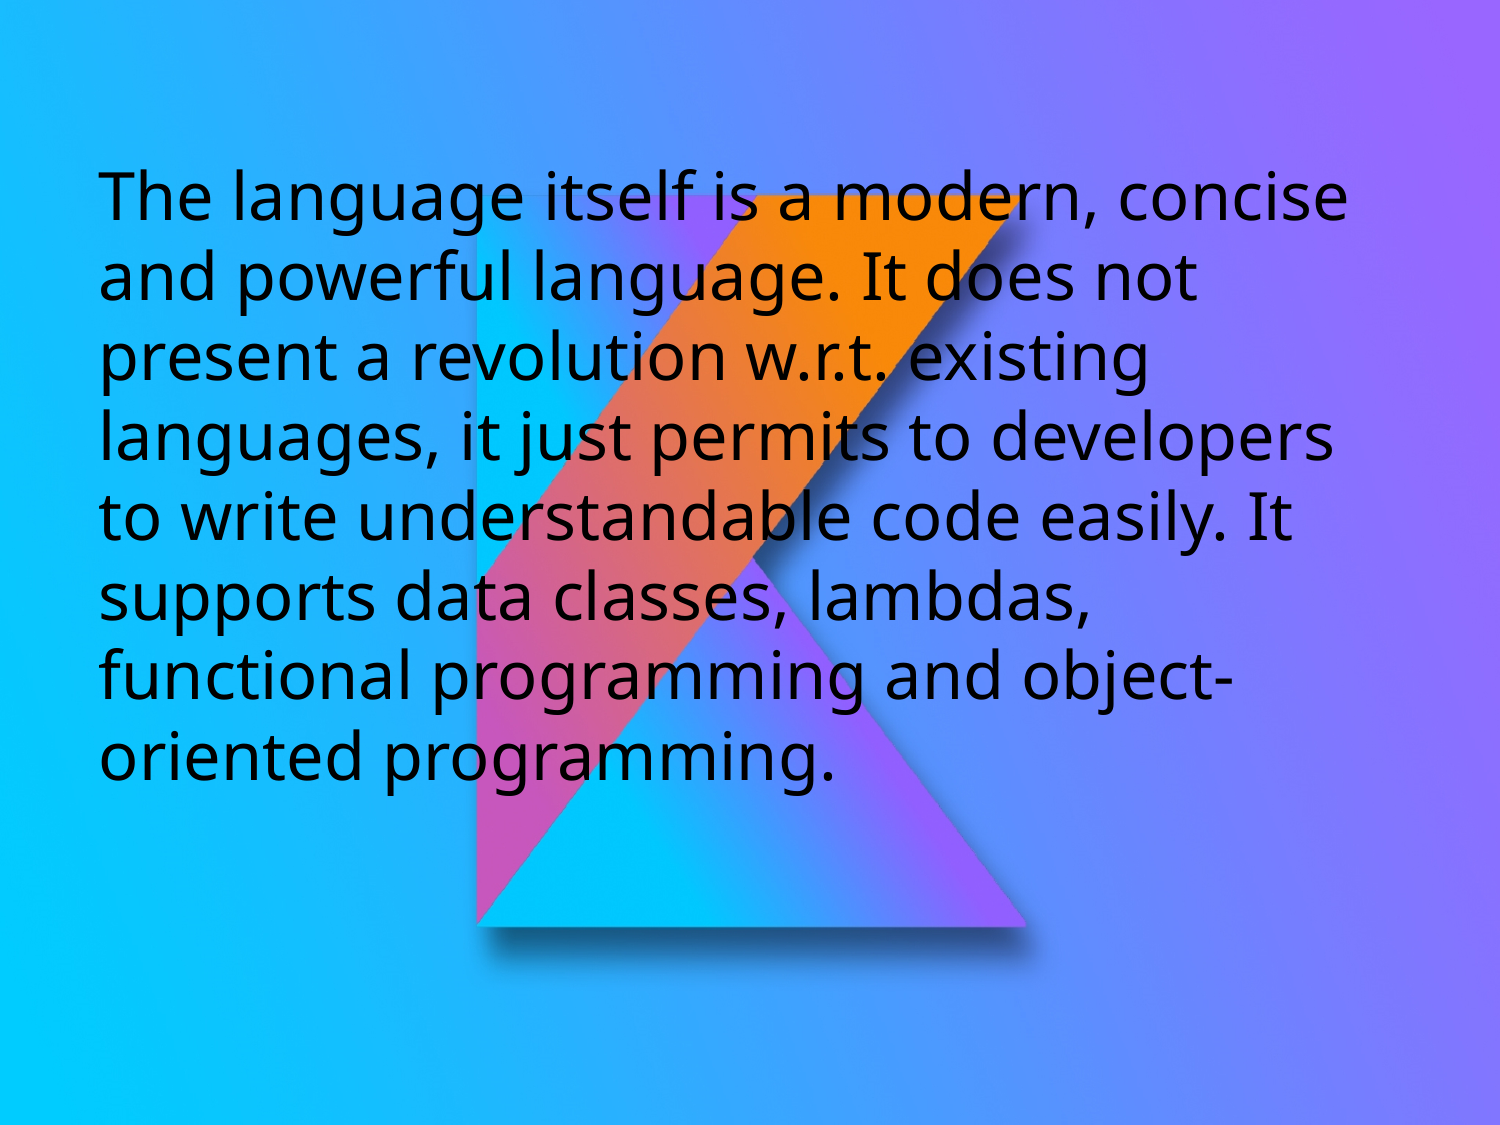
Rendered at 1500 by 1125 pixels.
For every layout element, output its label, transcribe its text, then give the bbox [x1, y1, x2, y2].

picture [0, 0, 1500, 1125]
text_box The language itself is a modern, concise and powerful language. It does not present a revolution w.r.t. existing languages, it just permits to developers to write understandable code easily. It supports data classes, lambdas, functional programming and object-oriented programming. [83, 66, 1407, 801]
